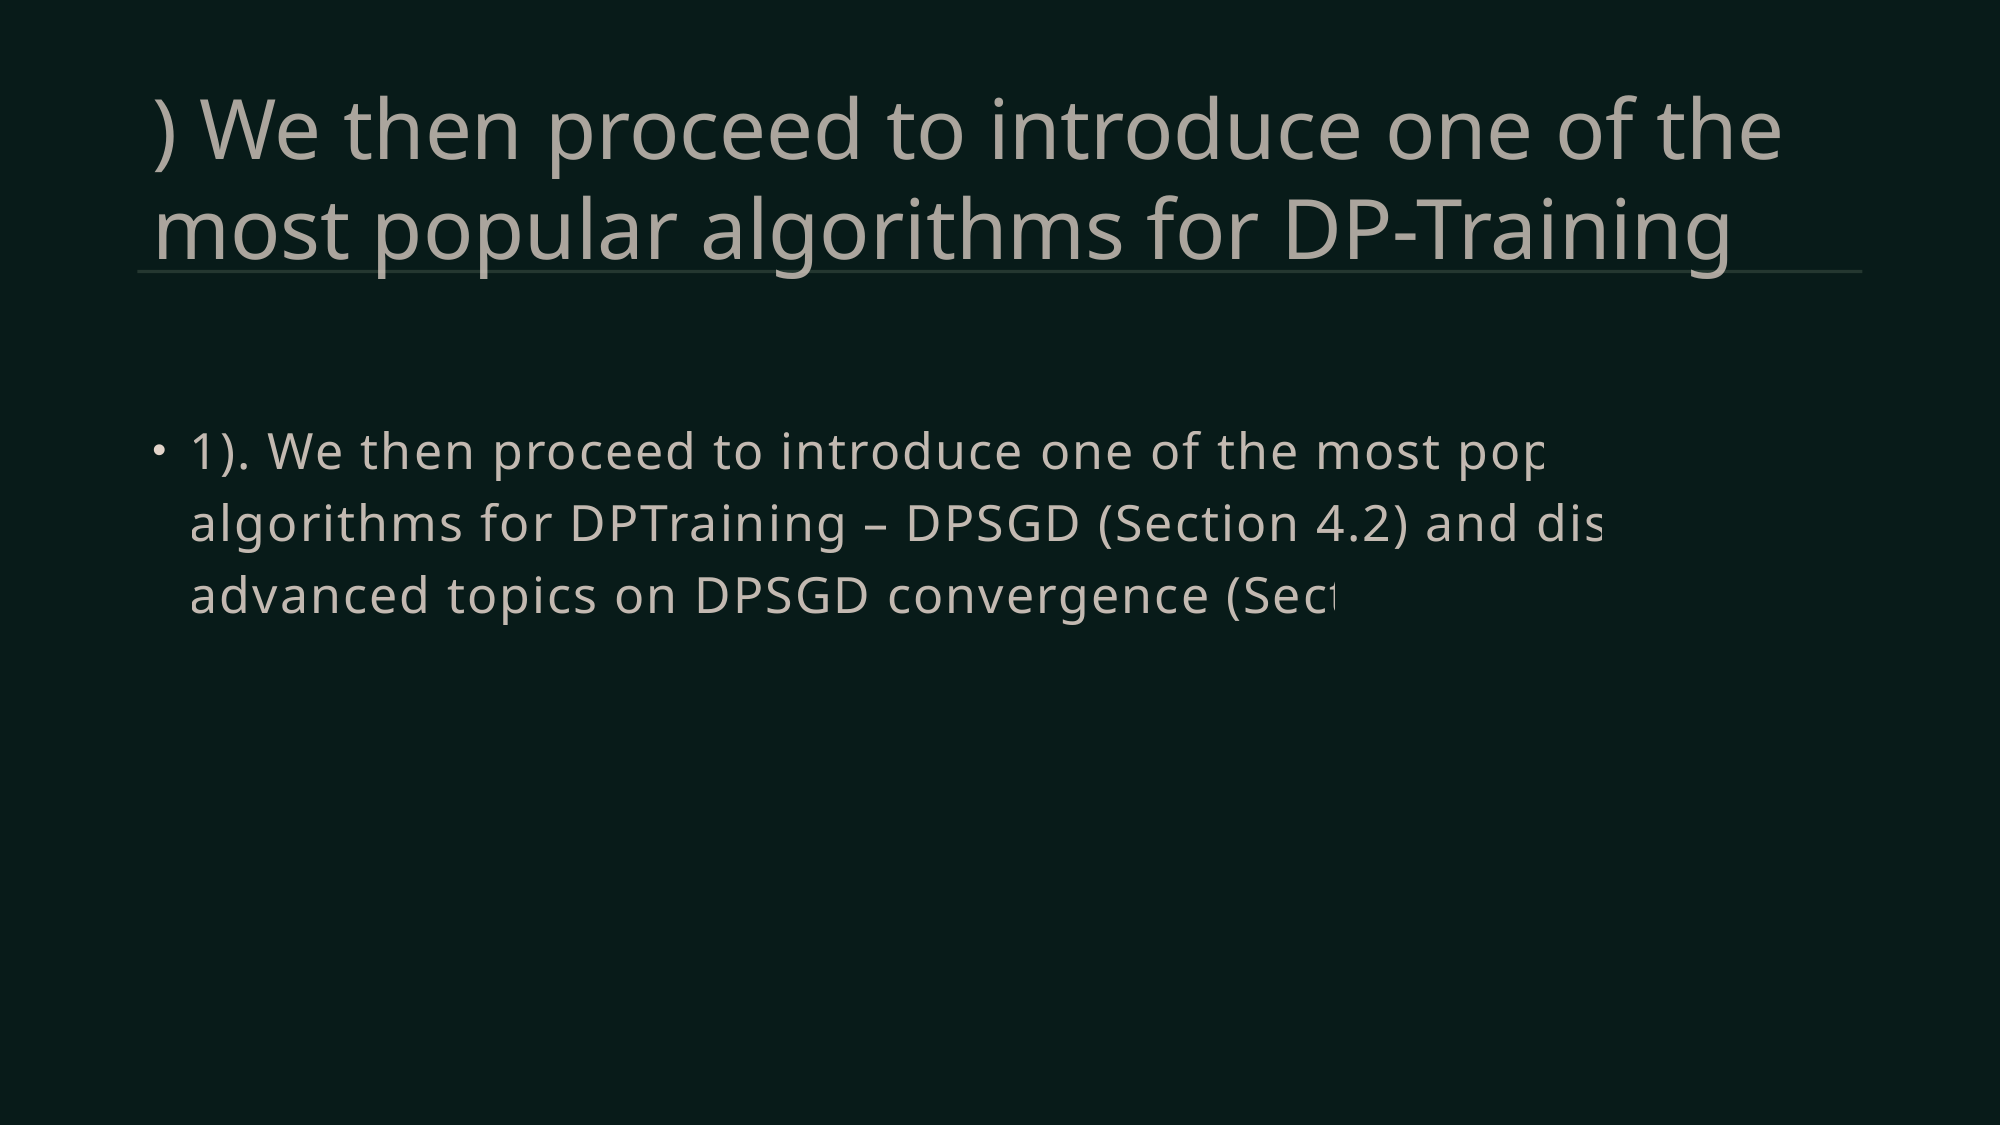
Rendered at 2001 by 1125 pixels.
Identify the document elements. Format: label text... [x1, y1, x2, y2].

title ) We then proceed to introduce one of the most popular algorithms for DP-Training [137, 108, 1863, 244]
list 1). We then proceed to introduce one of the most popular algorithms for DPTraining – DPSGD (Section 4.2) and discuss advanced topics on DPSGD convergence (Section [137, 399, 1863, 982]
